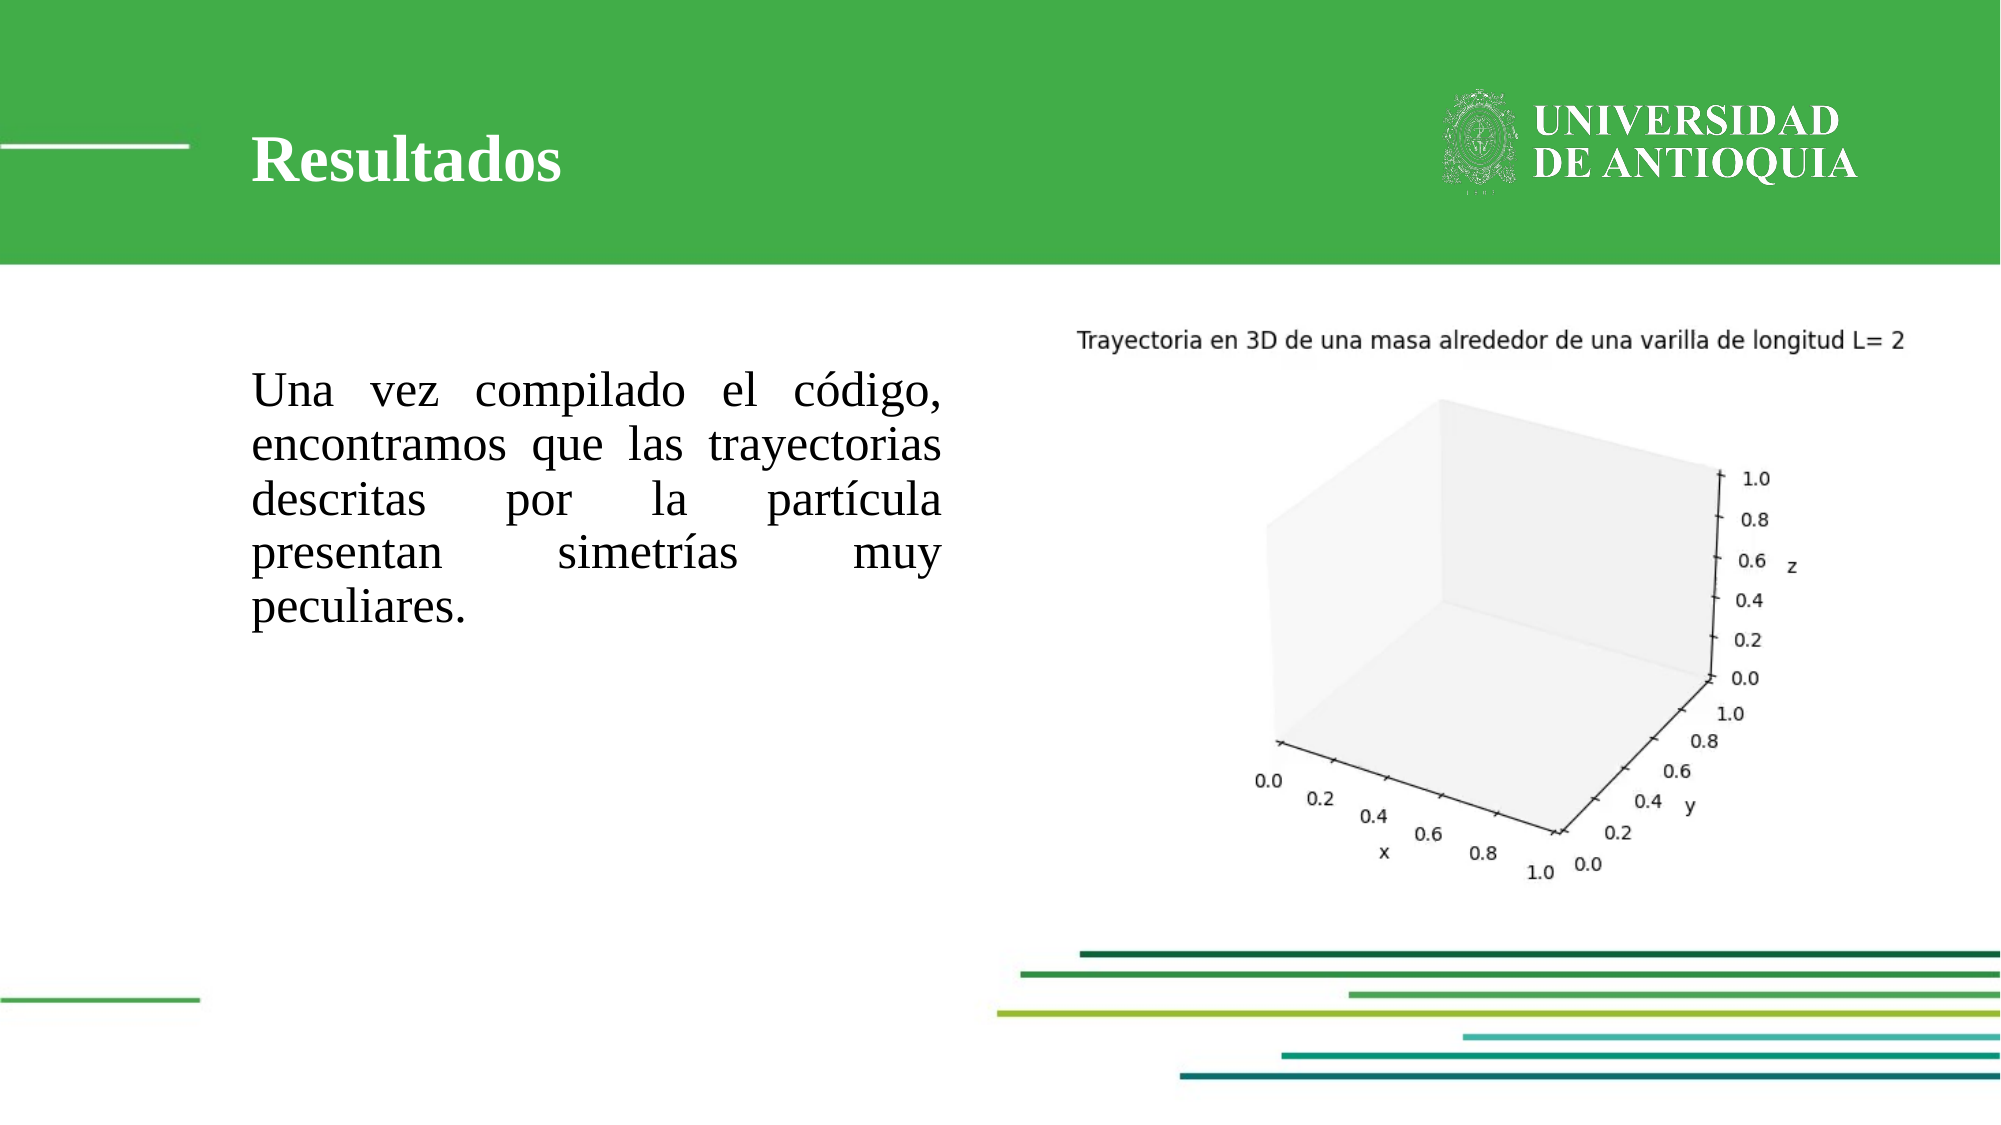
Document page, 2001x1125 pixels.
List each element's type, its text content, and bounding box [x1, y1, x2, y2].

picture [0, 0, 2001, 1125]
title Resultados [236, 90, 1200, 230]
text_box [1042, 281, 1918, 939]
subtitle Una vez compilado el código, encontramos que las trayectorias descritas por la partícula presentan simetrías muy peculiares. [236, 356, 958, 1036]
